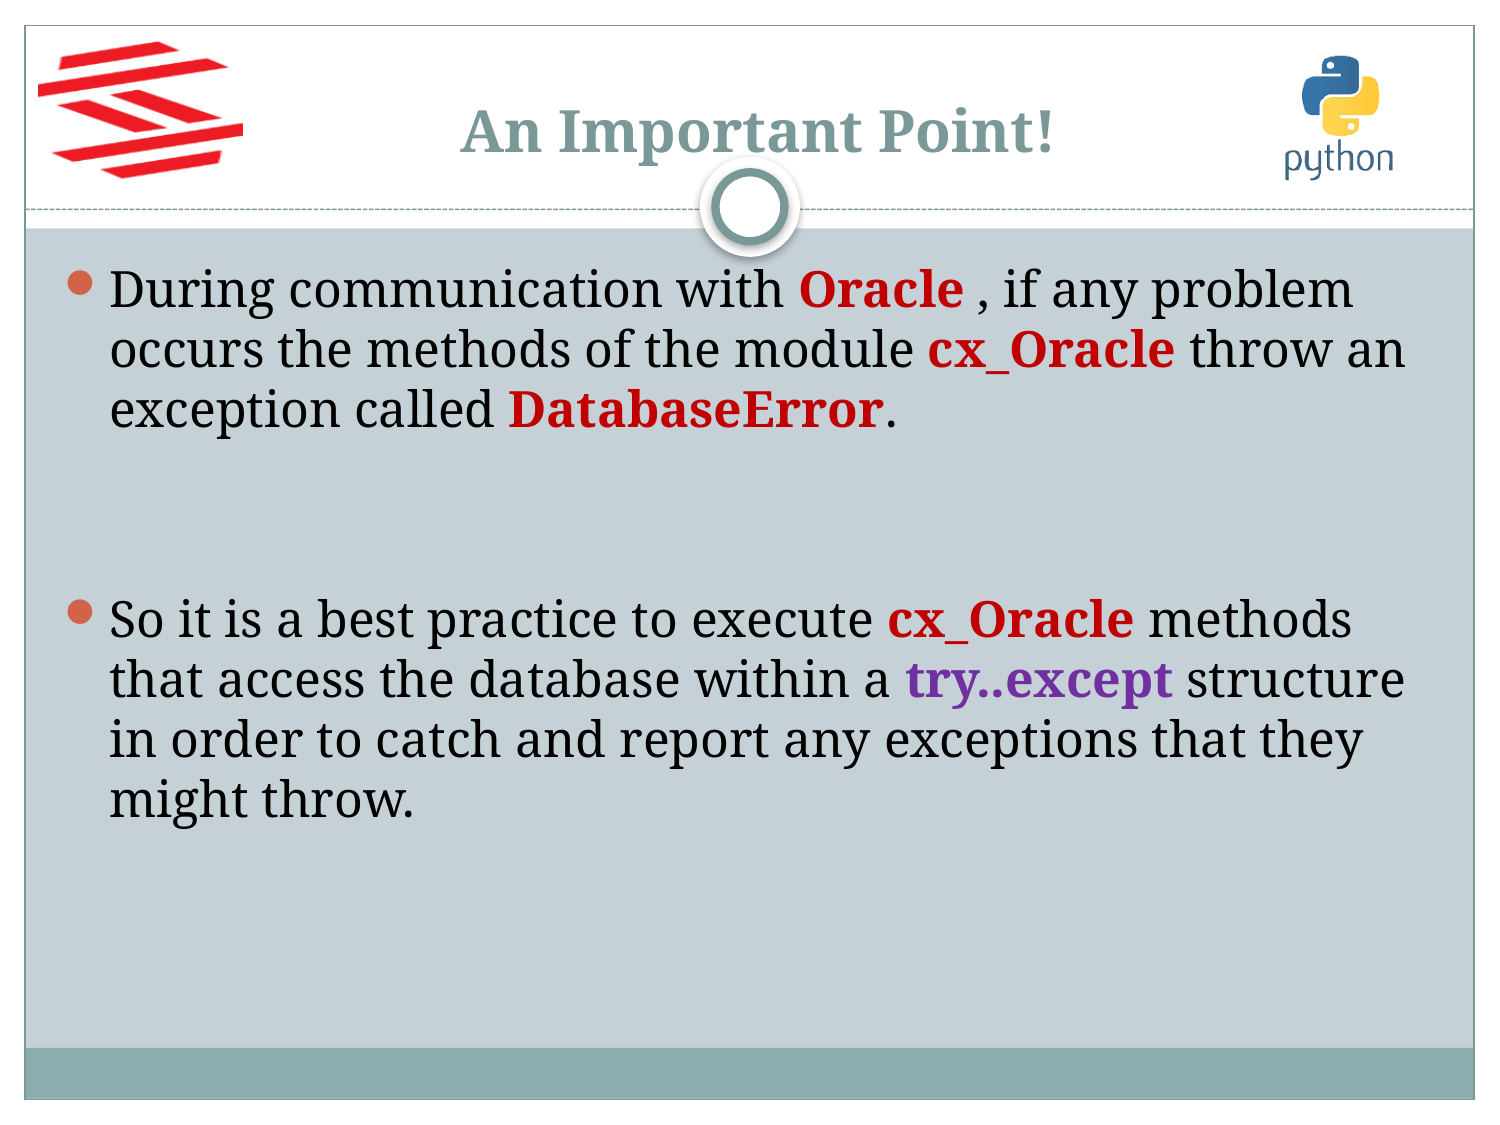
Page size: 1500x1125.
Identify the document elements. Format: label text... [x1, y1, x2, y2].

title An Important Point! [248, 46, 1459, 172]
list During communication with Oracle , if any problem occurs the methods of the module cx_Oracle throw an exception called DatabaseError. So it is a best practice to execute cx_Oracle methods that access the database within a try..except structure in order to catch and report any exceptions that they might throw. [49, 250, 1445, 1047]
picture [1206, 53, 1471, 186]
picture [37, 40, 243, 185]
